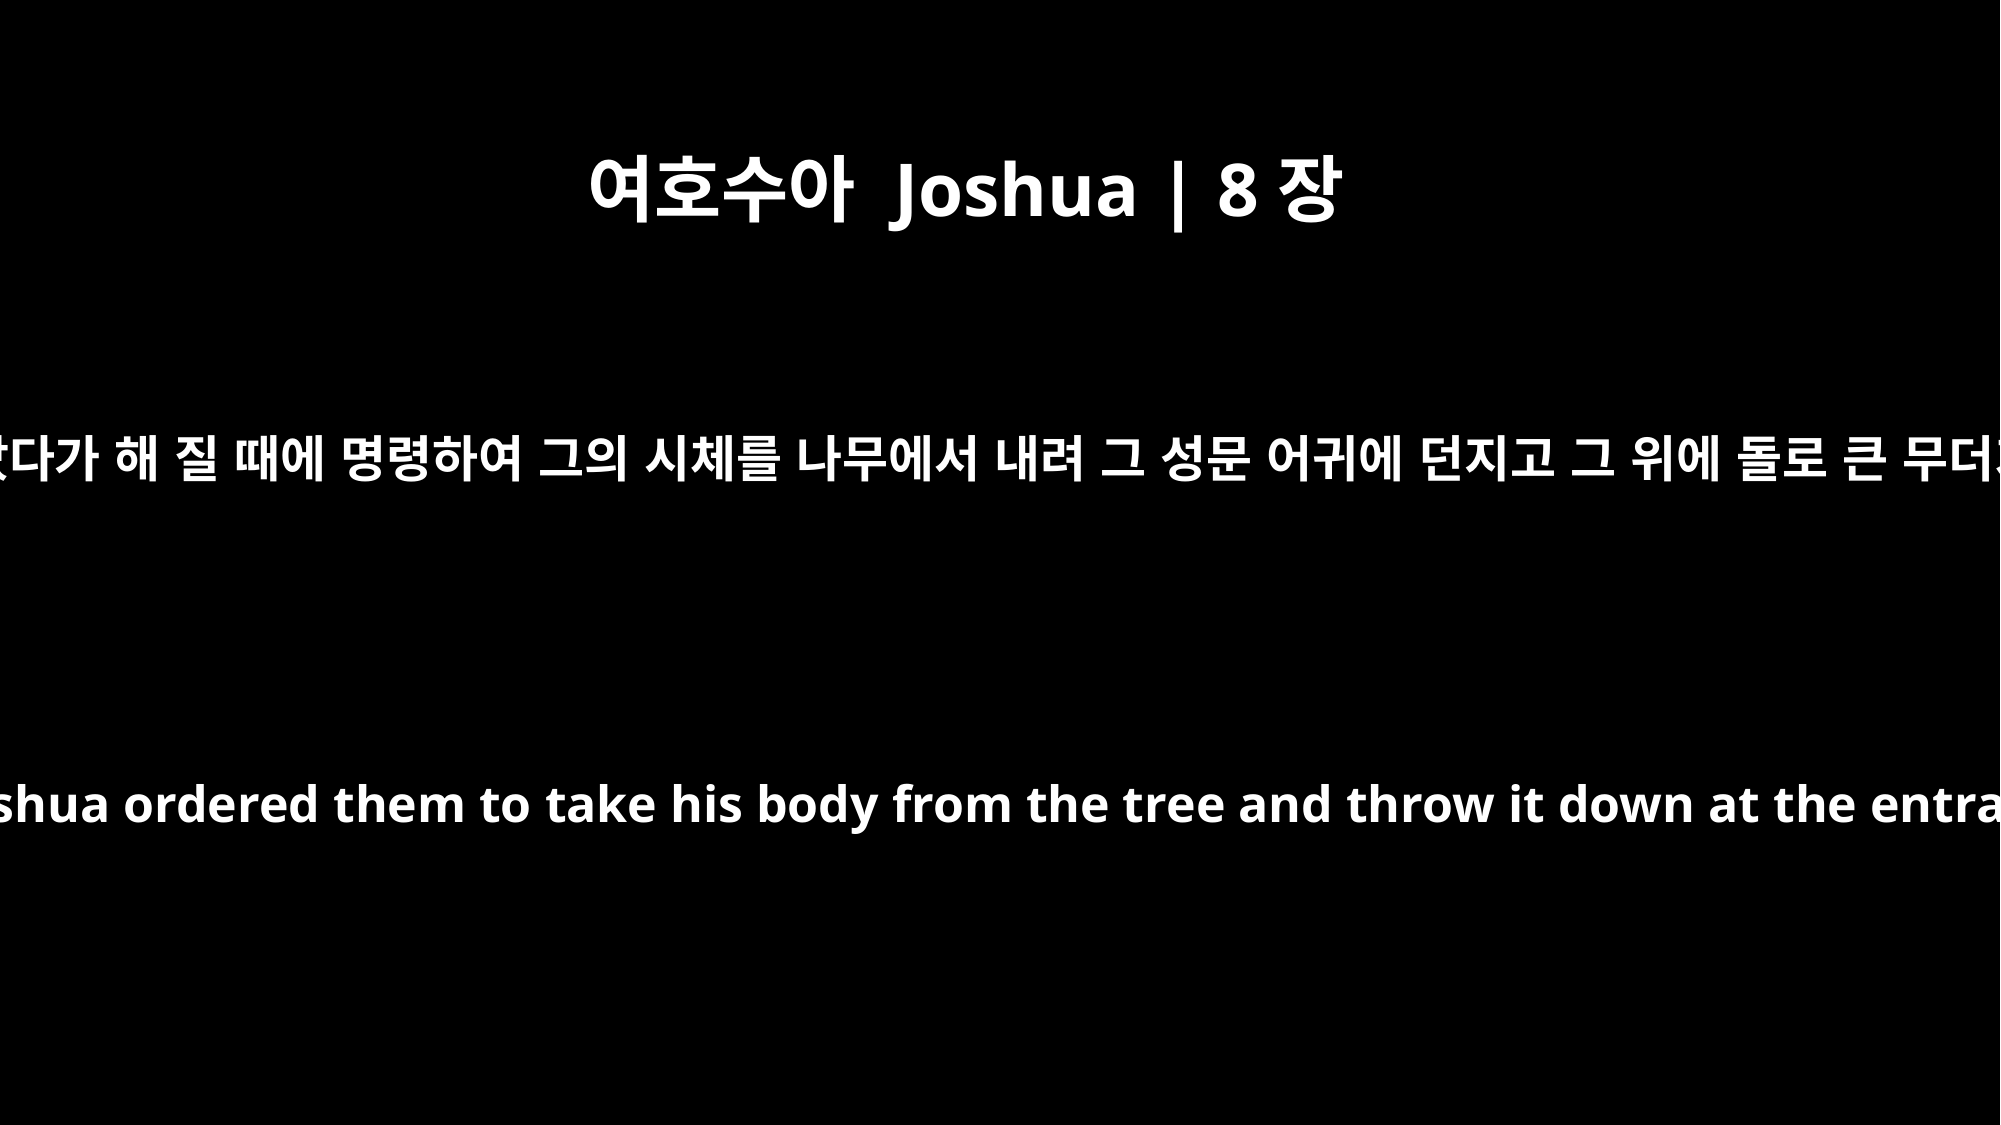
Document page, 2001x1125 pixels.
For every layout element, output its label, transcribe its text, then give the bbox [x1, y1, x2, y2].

text_box 여호수아 Joshua | 8장 [572, 136, 1360, 239]
text_box He hung the king of Ai on a tree and left him there until evening. At sunset, Joshua ordered them to take his body from the tree and throw it down at the entrance of the city gate. And they raised a large pile of rocks over it, which remains to this day. [0, 764, 2000, 900]
text_box 29 그가 또 아이 왕을 저녁 때까지 나무에 달았다가 해 질 때에 명령하여 그의 시체를 나무에서 내려 그 성문 어귀에 던지고 그 위에 돌로 큰 무더기를 쌓았더니 그것이 오늘까지 있더라 [0, 359, 2000, 495]
